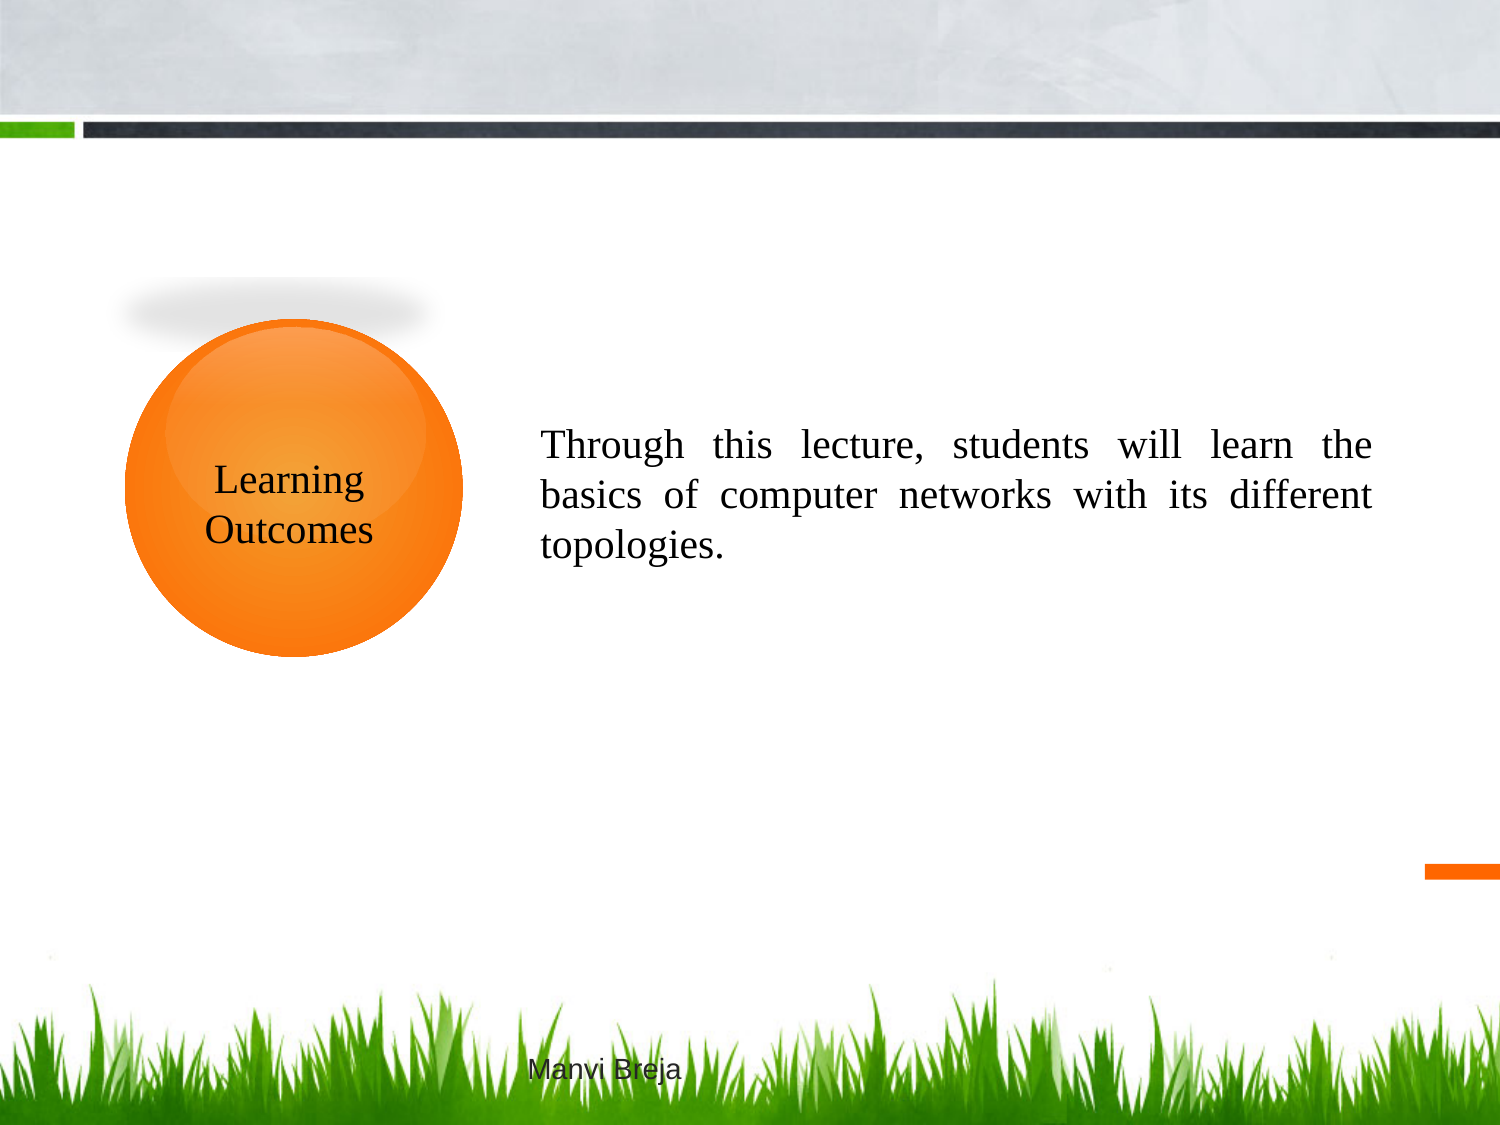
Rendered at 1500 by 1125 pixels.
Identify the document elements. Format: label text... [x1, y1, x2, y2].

footer Manvi Breja [512, 1042, 988, 1103]
text_box Through this lecture, students will learn the basics of computer networks with its different topologies. [525, 408, 1388, 574]
picture [0, 0, 1500, 1125]
text_box Learning Outcomes [183, 444, 396, 559]
